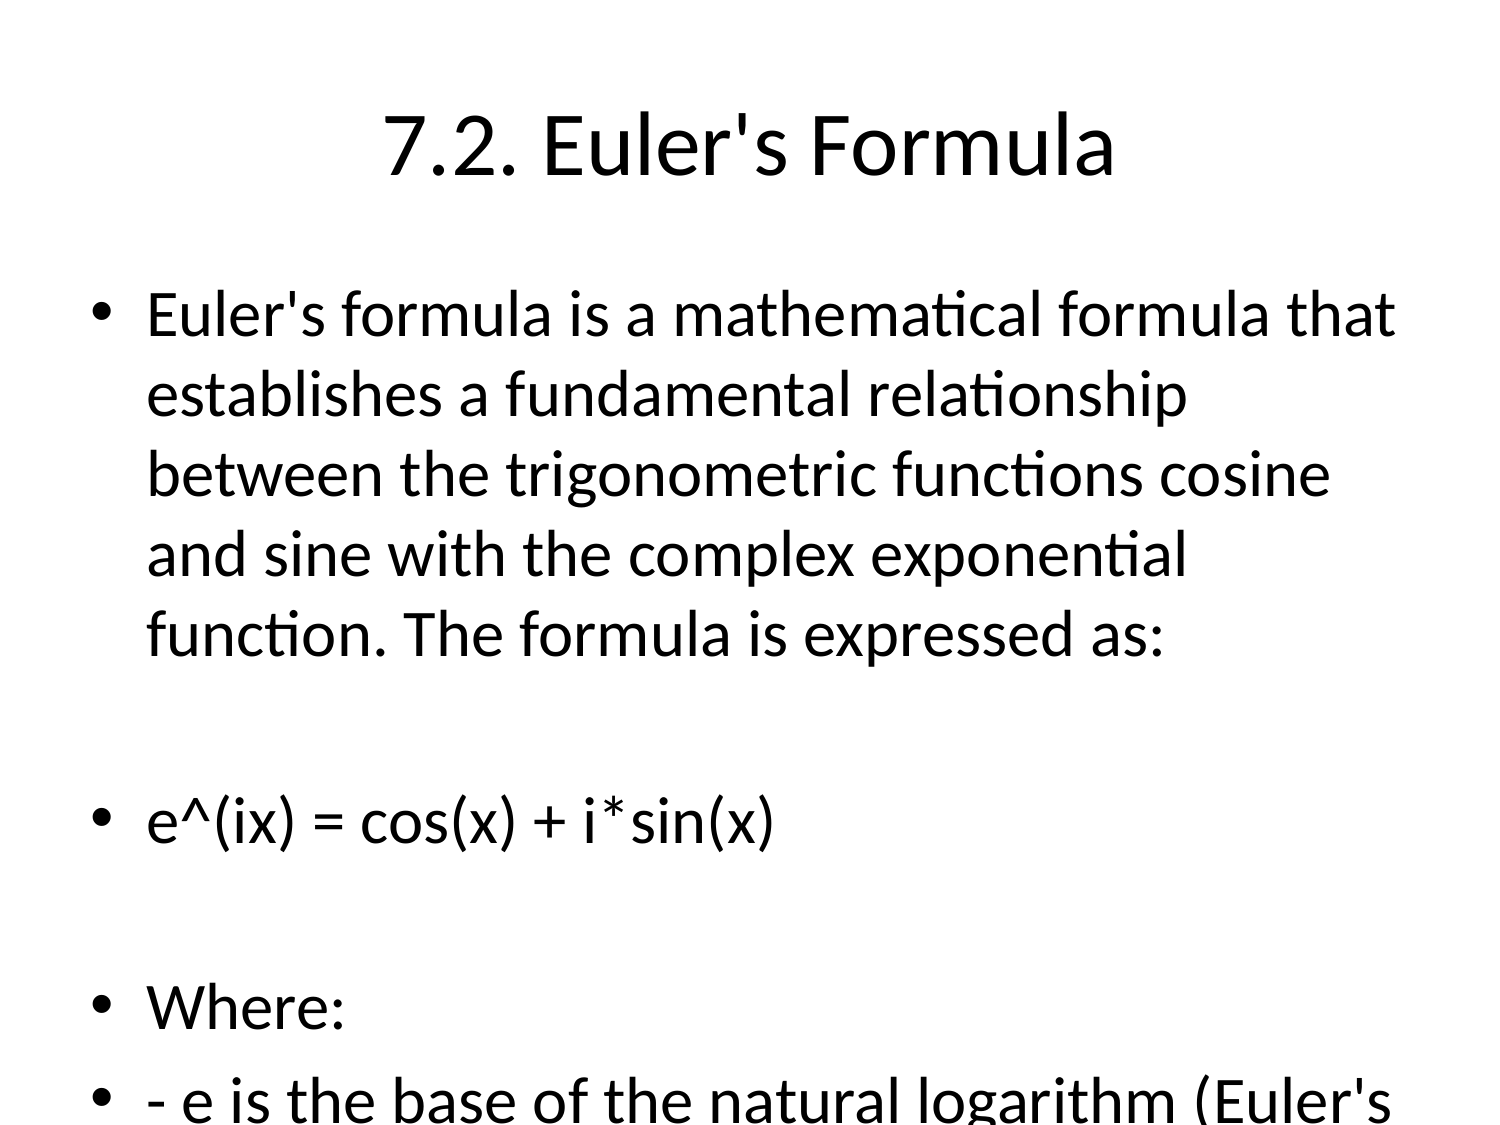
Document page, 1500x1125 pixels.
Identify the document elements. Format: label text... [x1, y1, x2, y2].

list Euler's formula is a mathematical formula that establishes a fundamental relationship between the trigonometric functions cosine and sine with the complex exponential function. The formula is expressed as: e^(ix) = cos(x) + i*sin(x) Where: - e is the base of the natural logarithm (Euler's number, approximately equal to 2.71828), - i is the imaginary unit (√(-1)), - x is a real number representing an angle in radians, - cos(x) represents the cosine of the angle x, - sin(x) represents the sine of the angle x. When x = π, Euler's formula simplifies to: e^(iπ) + 1 = 0 which is known as Euler's identity and is considered as one of the most elegant and profound equations in mathematics, as it combines five fundamental mathematical constants (e, i, π, 1, and 0) in a single equation. Euler's formula demonstrates the deep connection between trigonometry, complex numbers, and exponential functions. It provides a powerful tool for simplifying complex mathematical problems and has wide applications in various branches of mathematics, physics, engineering, and other fields. [75, 262, 1425, 1005]
title 7.2. Euler's Formula [75, 45, 1425, 233]
